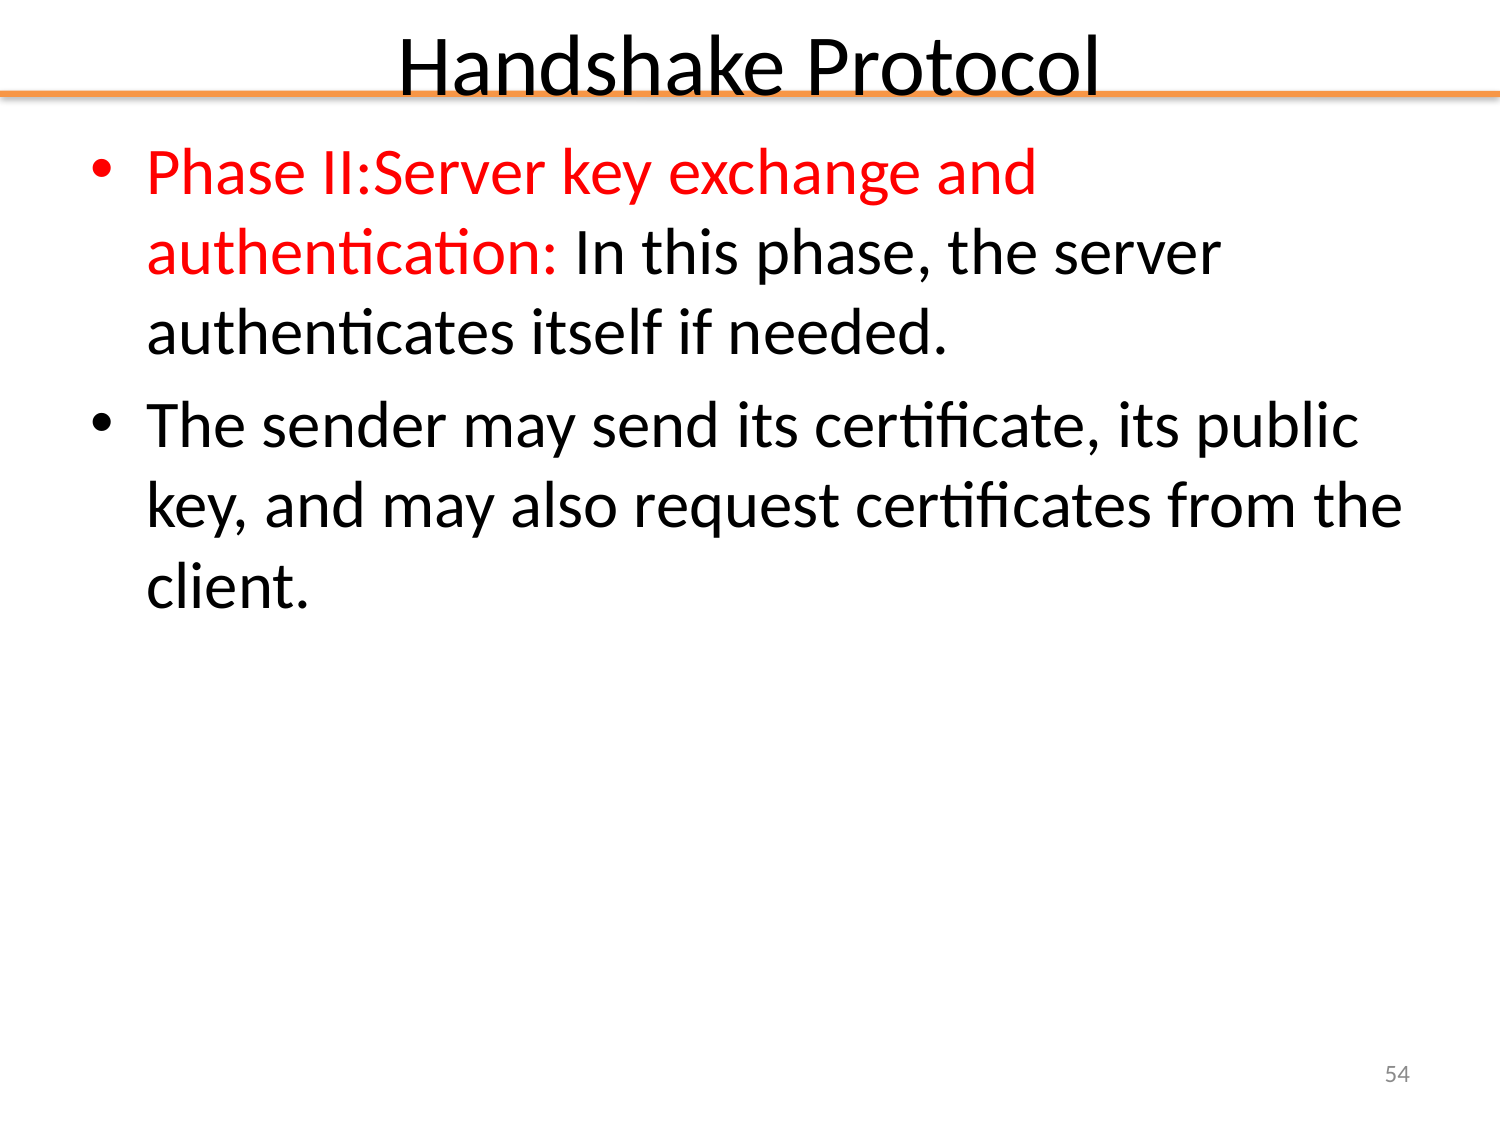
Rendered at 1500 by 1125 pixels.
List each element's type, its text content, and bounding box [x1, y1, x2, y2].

title Handshake Protocol [75, 0, 1425, 120]
slide_number 54 [1074, 1042, 1425, 1103]
list Phase II:Server key exchange and authentication: In this phase, the server authenticates itself if needed. The sender may send its certificate, its public key, and may also request certificates from the client. [75, 120, 1425, 1005]
